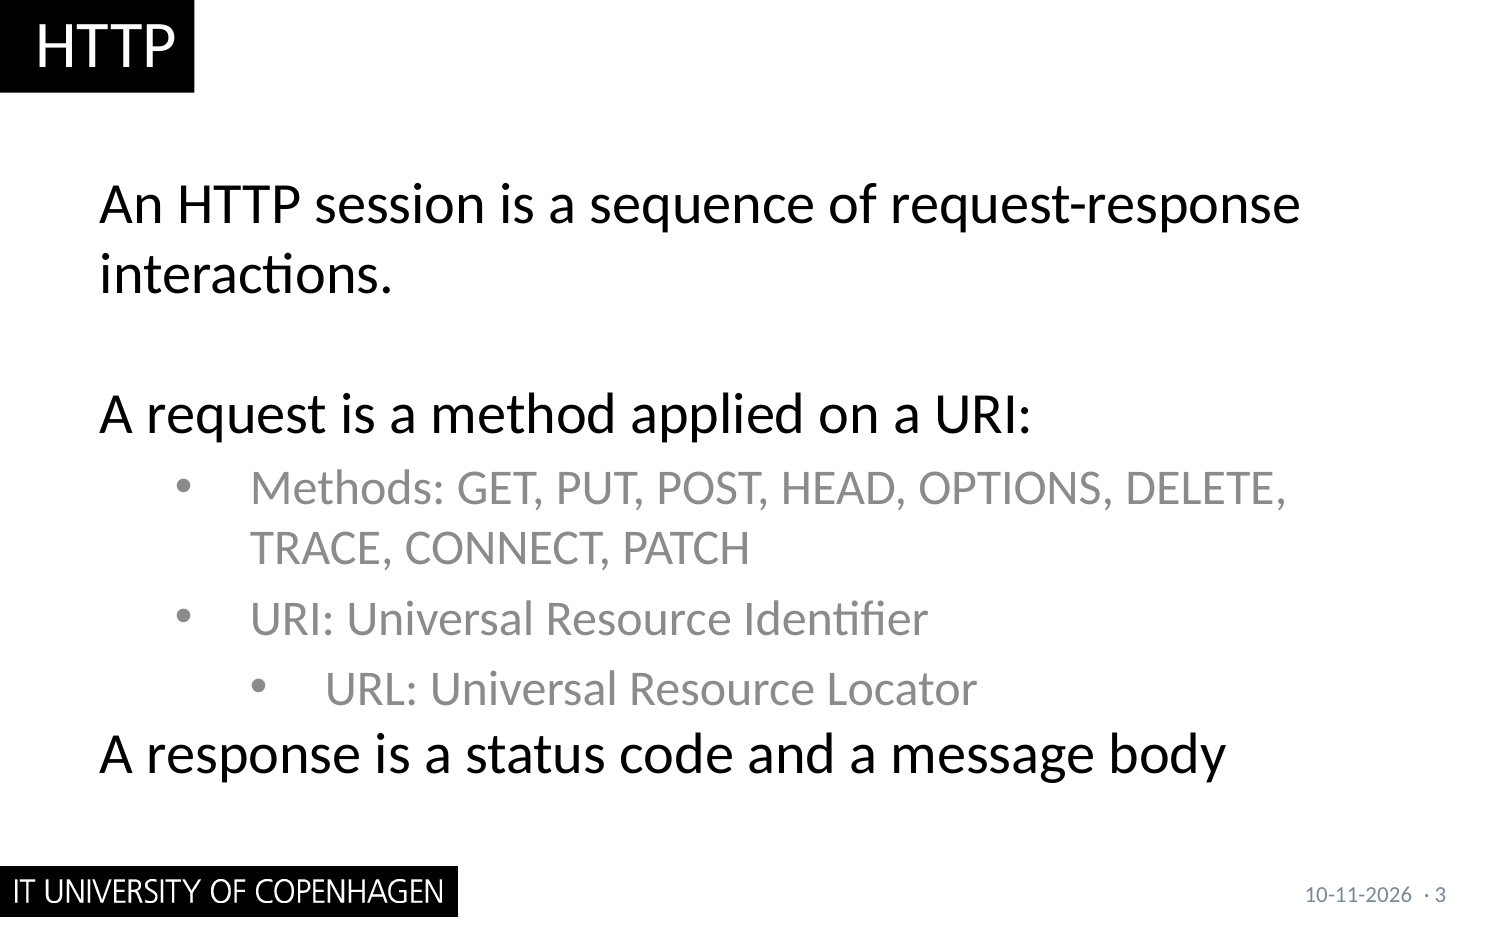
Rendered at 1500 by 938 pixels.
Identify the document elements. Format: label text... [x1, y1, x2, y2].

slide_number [1062, 868, 1413, 919]
subtitle An HTTP session is a sequence of request-response interactions. A request is a method applied on a URI: Methods: GET, PUT, POST, HEAD, OPTIONS, DELETE, TRACE, CONNECT, PATCH URI: Universal Resource Identifier URL: Universal Resource Locator A response is a status code and a message body [99, 143, 1413, 807]
picture [15, 879, 442, 903]
slide_number · 3 [1423, 868, 1474, 919]
title HTTP [0, 0, 195, 93]
